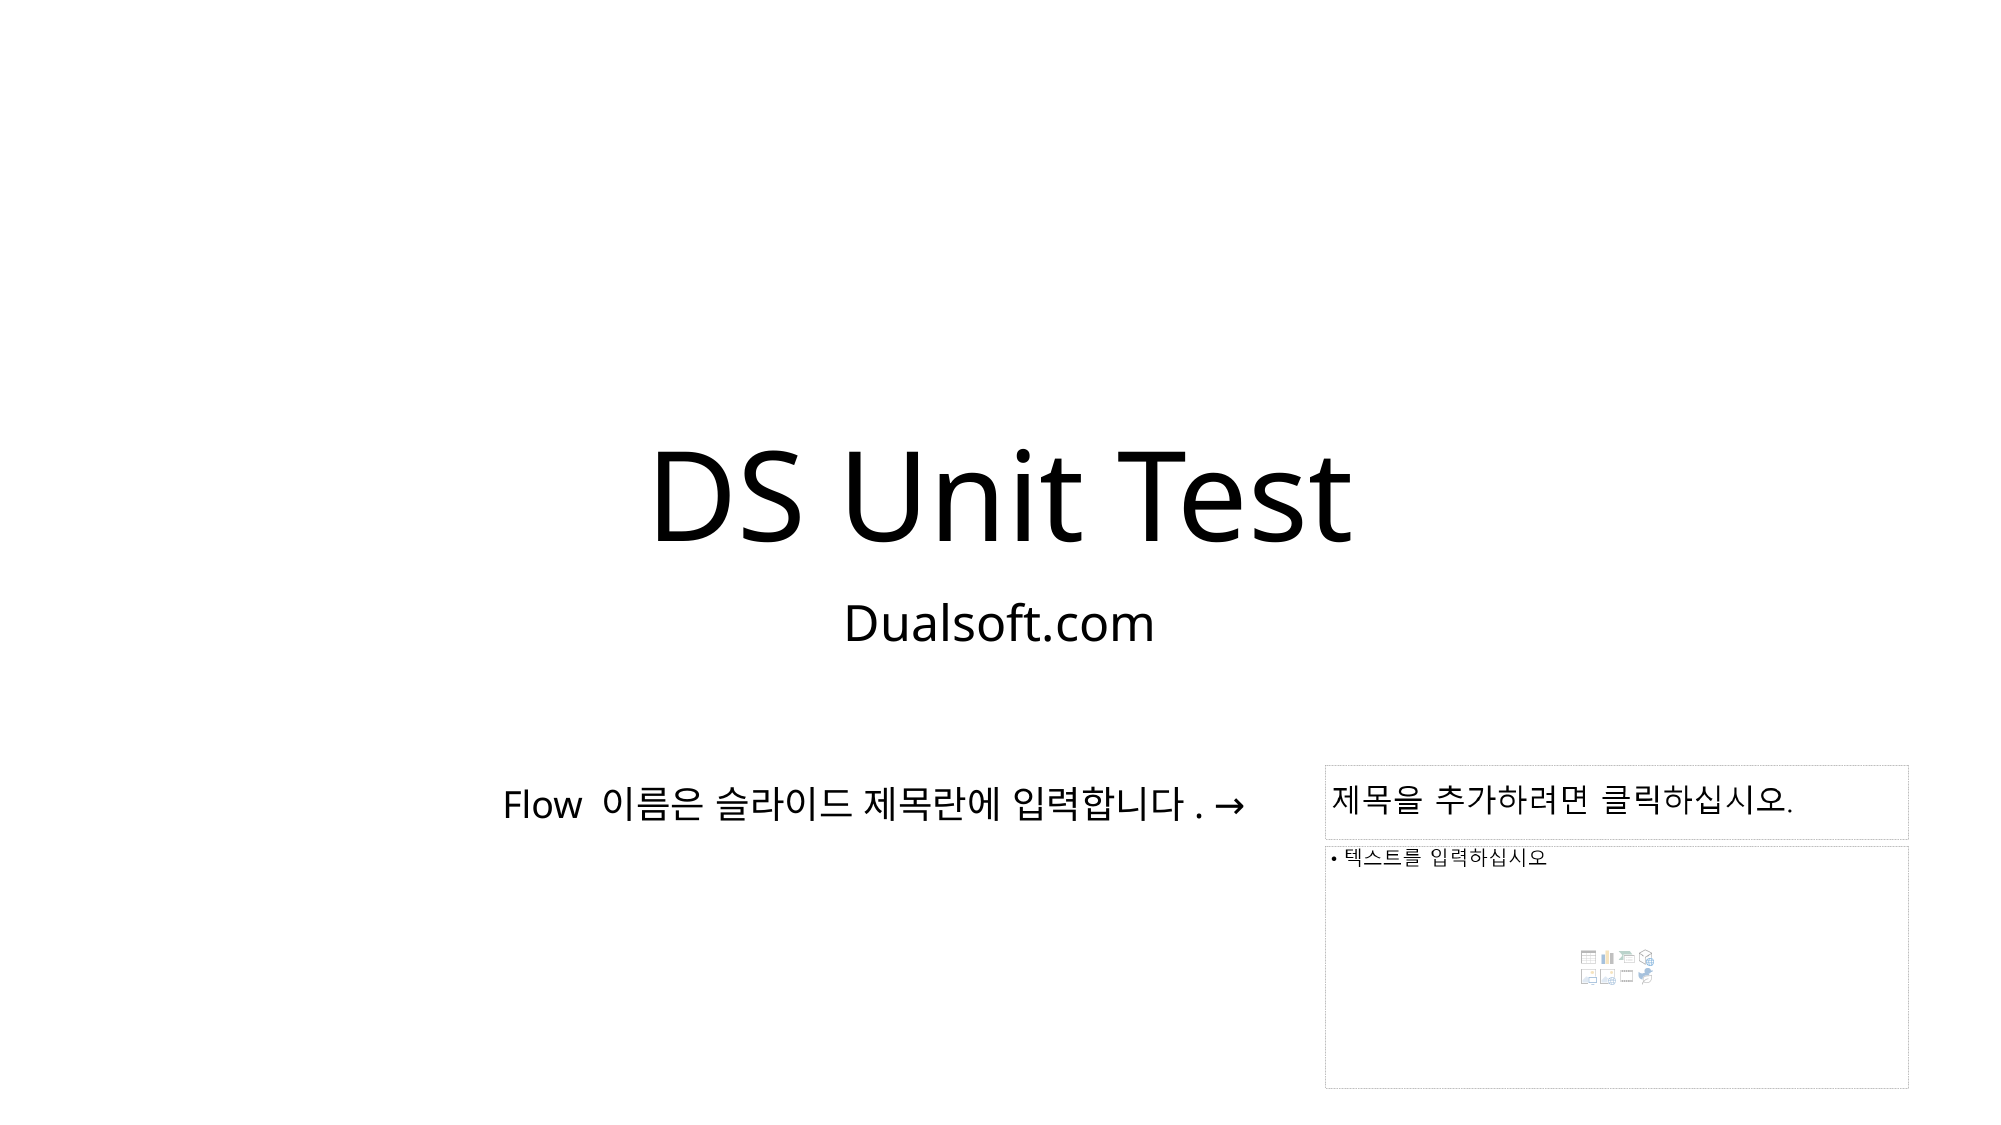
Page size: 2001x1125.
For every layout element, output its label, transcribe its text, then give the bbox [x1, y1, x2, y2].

subtitle Dualsoft.com [249, 590, 1750, 863]
title DS Unit Test [249, 184, 1750, 576]
text_box Flow 이름은 슬라이드 제목란에 입력합니다. → [487, 773, 1301, 834]
picture [1301, 753, 1928, 1103]
